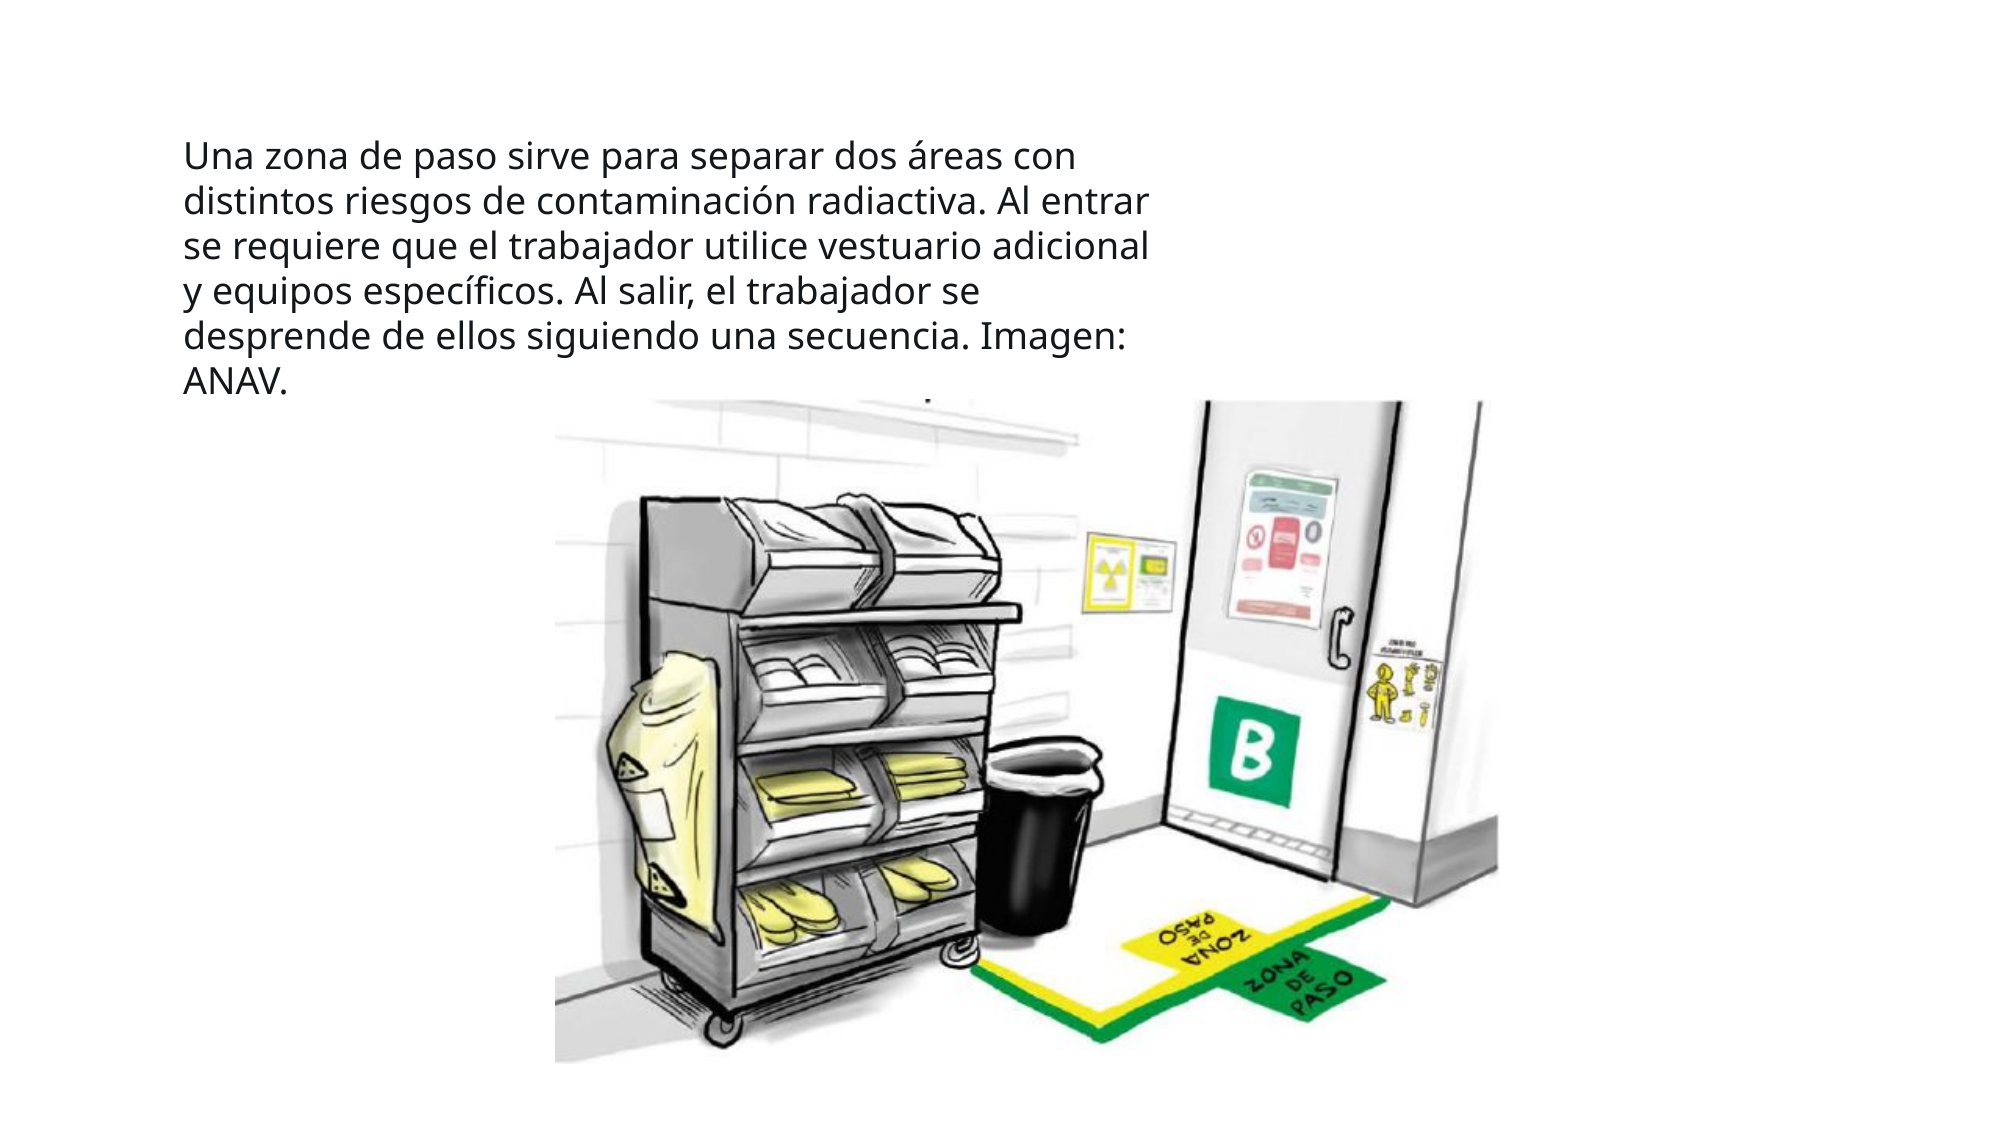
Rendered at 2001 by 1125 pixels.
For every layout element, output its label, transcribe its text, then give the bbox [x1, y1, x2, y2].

picture [555, 399, 1500, 1064]
text_box Una zona de paso sirve para separar dos áreas con distintos riesgos de contaminación radiactiva. Al entrar se requiere que el trabajador utilice vestuario adicional y equipos específicos. Al salir, el trabajador se desprende de ellos siguiendo una secuencia. Imagen: ANAV. [168, 124, 1169, 410]
